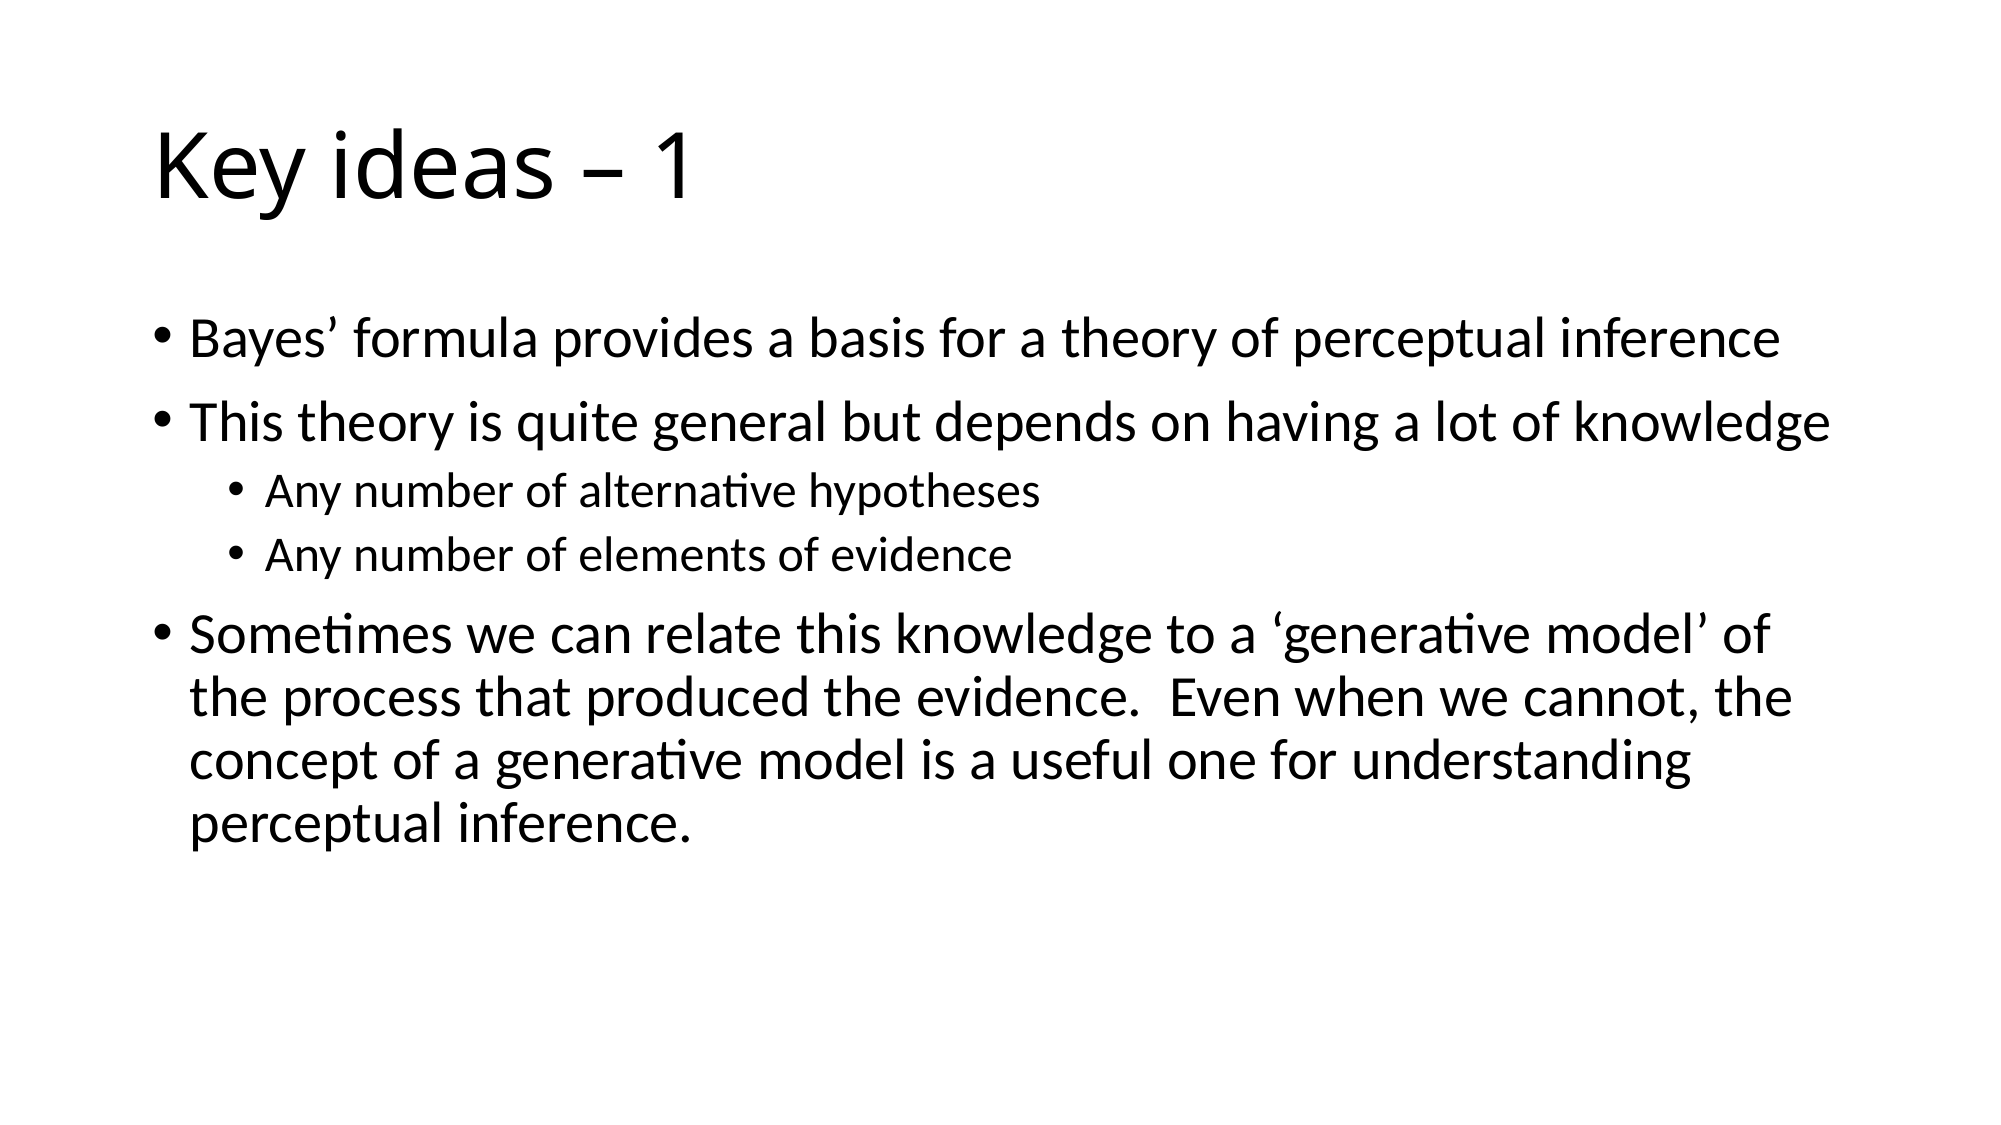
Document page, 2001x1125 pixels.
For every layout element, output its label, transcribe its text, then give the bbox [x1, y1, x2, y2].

title Key ideas – 1 [137, 59, 1863, 278]
list Bayes’ formula provides a basis for a theory of perceptual inference This theory is quite general but depends on having a lot of knowledge Any number of alternative hypotheses Any number of elements of evidence Sometimes we can relate this knowledge to a ‘generative model’ of the process that produced the evidence. Even when we cannot, the concept of a generative model is a useful one for understanding perceptual inference. [137, 299, 1863, 1014]
